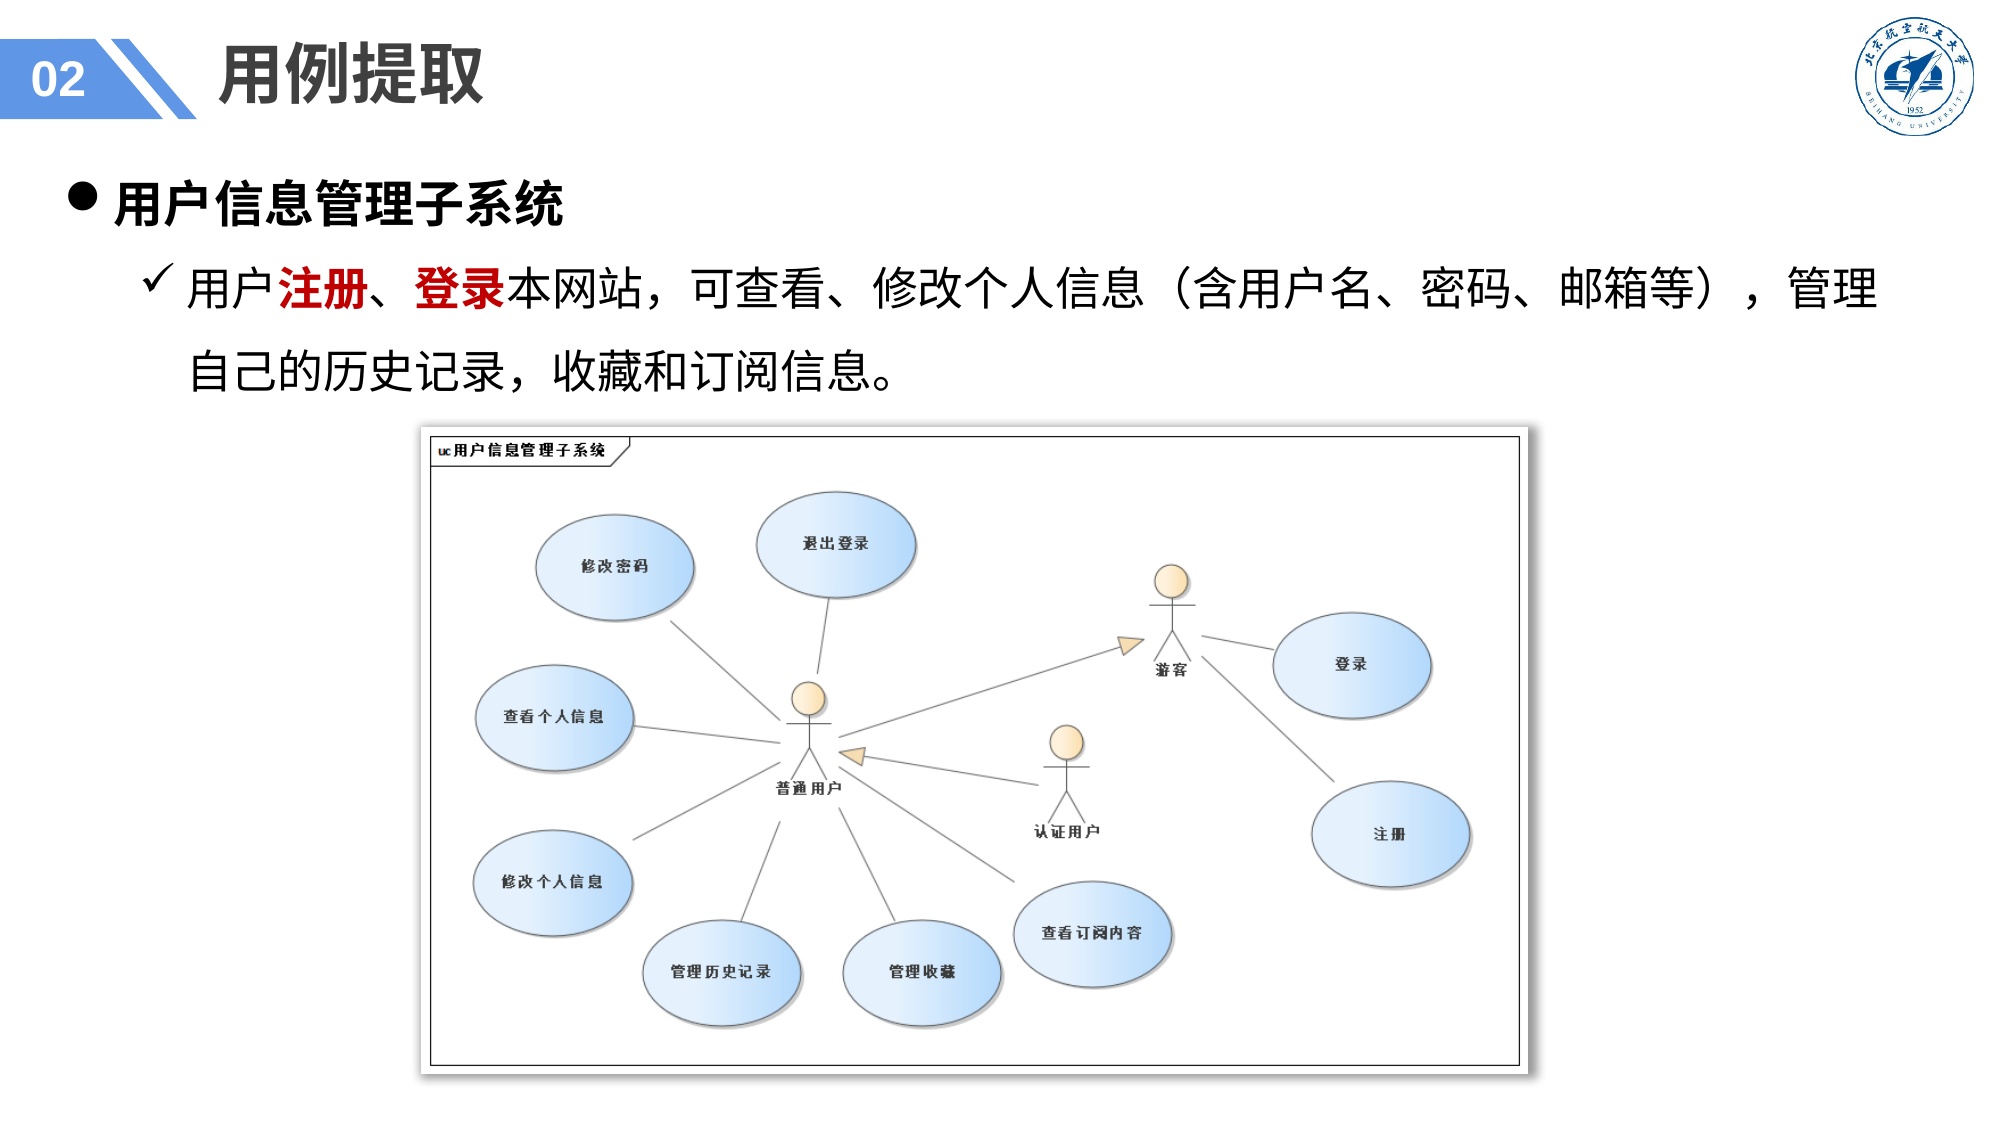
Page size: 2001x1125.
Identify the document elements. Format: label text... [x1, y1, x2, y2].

text_box 用户信息管理子系统 用户注册、登录本网站，可查看、修改个人信息（含用户名、密码、邮箱等），管理自己的历史记录，收藏和订阅信息。 [49, 135, 1900, 378]
picture [421, 427, 1528, 1074]
text_box 用例提取 [203, 24, 846, 120]
picture [1855, 16, 1974, 136]
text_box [0, 38, 197, 120]
